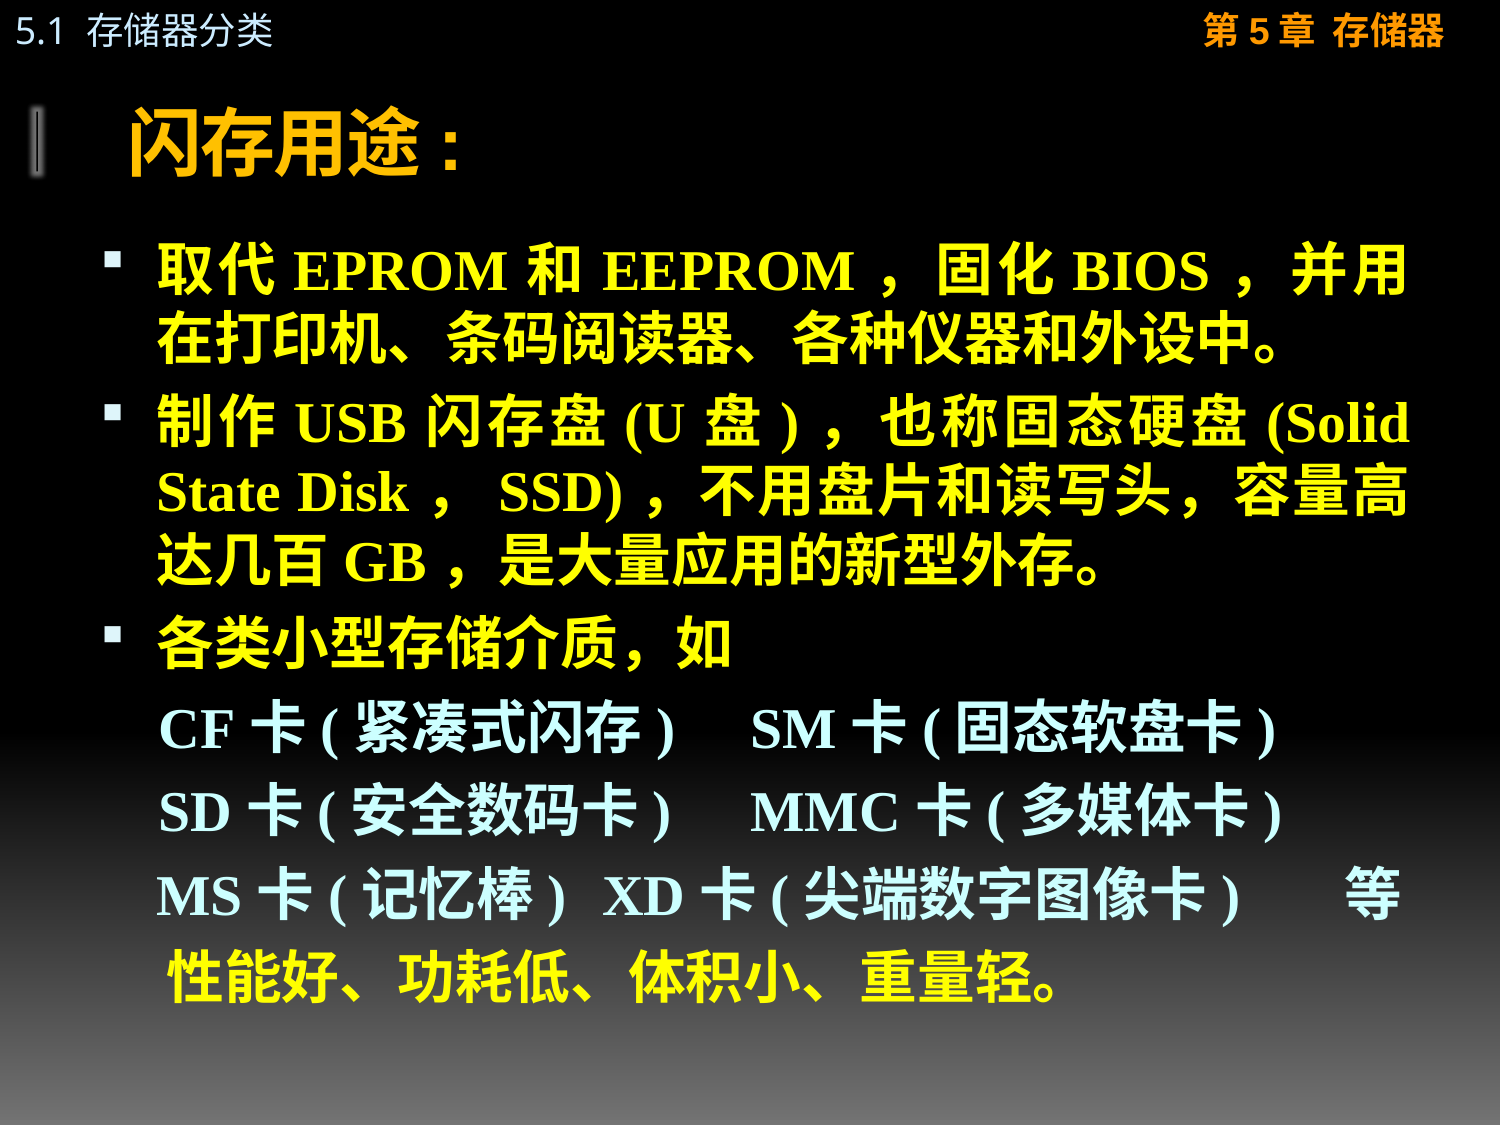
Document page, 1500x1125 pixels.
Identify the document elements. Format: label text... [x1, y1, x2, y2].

list 取代EPROM和EEPROM，固化BIOS，并用在打印机、条码阅读器、各种仪器和外设中。 制作USB闪存盘(U盘)，也称固态硬盘(Solid State Disk，SSD)，不用盘片和读写头，容量高达几百GB，是大量应用的新型外存。 各类小型存储介质，如 CF卡(紧凑式闪存) SM卡(固态软盘卡) SD卡(安全数码卡) MMC卡(多媒体卡) MS卡(记忆棒) XD卡(尖端数字图像卡) 等 性能好、功耗低、体积小、重量轻。 [75, 224, 1425, 1088]
title 闪存用途: [112, 87, 1388, 224]
